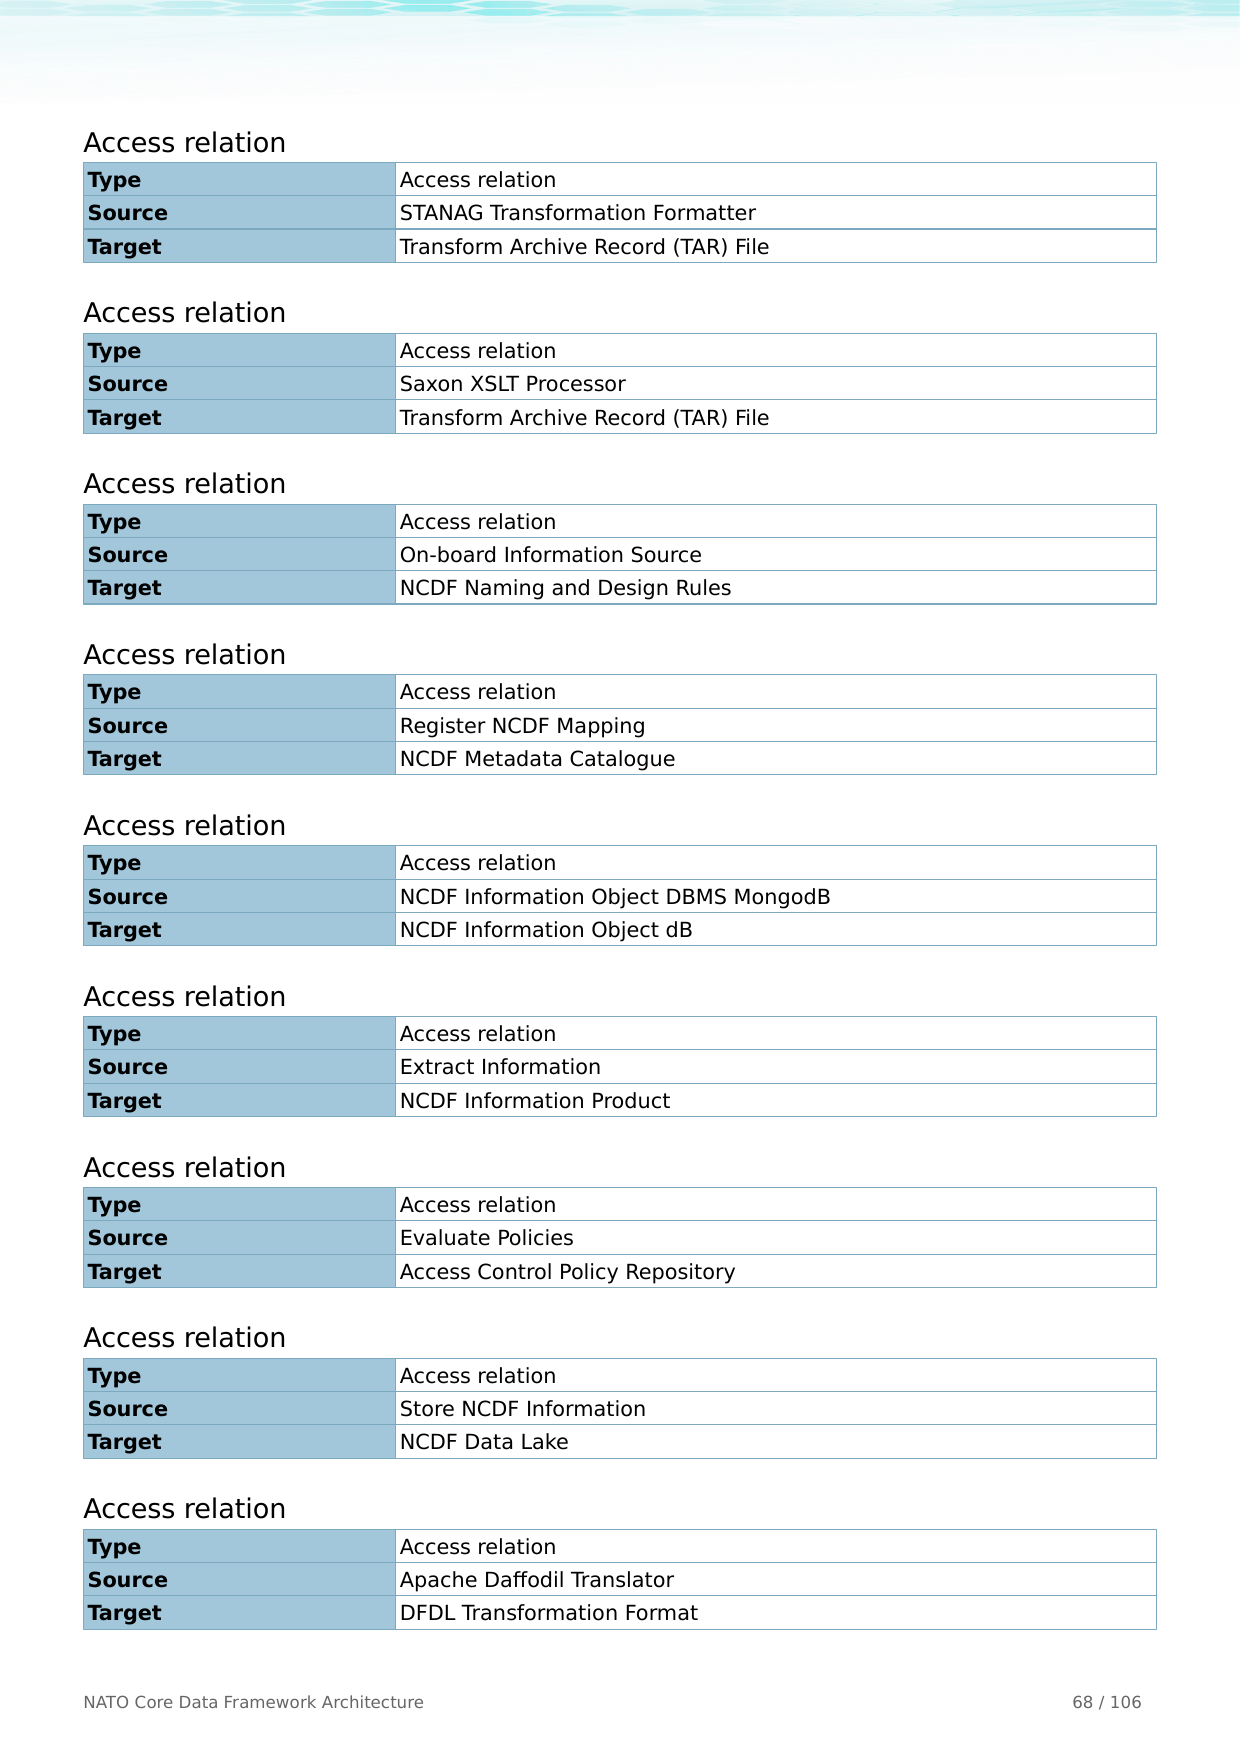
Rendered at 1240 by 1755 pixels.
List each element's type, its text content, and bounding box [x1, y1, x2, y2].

text_box Access relation [395, 162, 1157, 195]
text_box Source [83, 195, 396, 229]
text_box NCDF Naming and Design Rules [396, 570, 1157, 605]
text_box Type [83, 1529, 395, 1562]
text_box Access relation [83, 295, 1157, 329]
text_box / 106 [1093, 1649, 1157, 1755]
text_box Type [83, 845, 395, 879]
text_box Target [83, 1595, 396, 1630]
text_box Target [83, 570, 396, 605]
text_box Target [83, 741, 396, 775]
text_box Extract Information [396, 1049, 1157, 1083]
text_box Source [83, 879, 396, 912]
text_box DFDL Transformation Format [396, 1595, 1157, 1630]
text_box Transform Archive Record (TAR) File [396, 399, 1157, 434]
text_box Apache Daffodil Translator [396, 1562, 1157, 1595]
text_box Type [83, 162, 395, 195]
text_box Access relation [395, 1016, 1157, 1049]
text_box Access relation [83, 979, 1157, 1013]
text_box Target [83, 399, 396, 434]
text_box Access relation [395, 1358, 1157, 1391]
text_box Access relation [395, 845, 1157, 879]
text_box Type [83, 333, 395, 366]
text_box NCDF Information Object DBMS MongodB [396, 879, 1157, 912]
text_box Source [83, 1391, 396, 1424]
text_box NATO Core Data Framework Architecture [83, 1649, 924, 1755]
text_box Access relation [83, 808, 1157, 842]
text_box STANAG Transformation Formatter [396, 195, 1157, 229]
text_box Access relation [83, 637, 1157, 671]
text_box Type [83, 1358, 395, 1391]
text_box Type [83, 504, 395, 537]
text_box Type [83, 1187, 395, 1220]
text_box Source [83, 366, 396, 399]
text_box Access relation [83, 124, 1157, 159]
text_box Source [83, 1220, 396, 1254]
text_box NCDF Information Object dB [396, 912, 1157, 946]
text_box Source [83, 1049, 396, 1083]
text_box Transform Archive Record (TAR) File [396, 229, 1157, 263]
text_box Store NCDF Information [396, 1391, 1157, 1424]
text_box Access relation [83, 466, 1157, 500]
text_box Target [83, 912, 396, 946]
text_box Type [83, 674, 395, 708]
text_box Register NCDF Mapping [396, 708, 1157, 741]
text_box Access relation [83, 1320, 1157, 1355]
text_box On-board Information Source [396, 537, 1157, 570]
text_box Access relation [395, 1529, 1157, 1562]
text_box NCDF Metadata Catalogue [396, 741, 1157, 775]
text_box Source [83, 537, 396, 570]
text_box NCDF Information Product [396, 1083, 1157, 1117]
picture [0, 0, 1240, 105]
text_box Access relation [395, 333, 1157, 366]
text_box NCDF Data Lake [396, 1424, 1157, 1459]
text_box Saxon XSLT Processor [396, 366, 1157, 399]
text_box Source [83, 708, 396, 741]
text_box Source [83, 1562, 396, 1595]
text_box Evaluate Policies [396, 1220, 1157, 1254]
text_box Access relation [83, 1149, 1157, 1184]
text_box Access Control Policy Repository [396, 1254, 1157, 1288]
text_box Access relation [395, 674, 1157, 708]
text_box 68 [924, 1649, 1093, 1755]
text_box Target [83, 229, 396, 263]
text_box Access relation [83, 1491, 1157, 1525]
text_box Target [83, 1254, 396, 1288]
text_box Target [83, 1083, 396, 1117]
text_box Access relation [395, 1187, 1157, 1220]
text_box Access relation [395, 504, 1157, 537]
text_box Target [83, 1424, 396, 1459]
text_box Type [83, 1016, 395, 1049]
